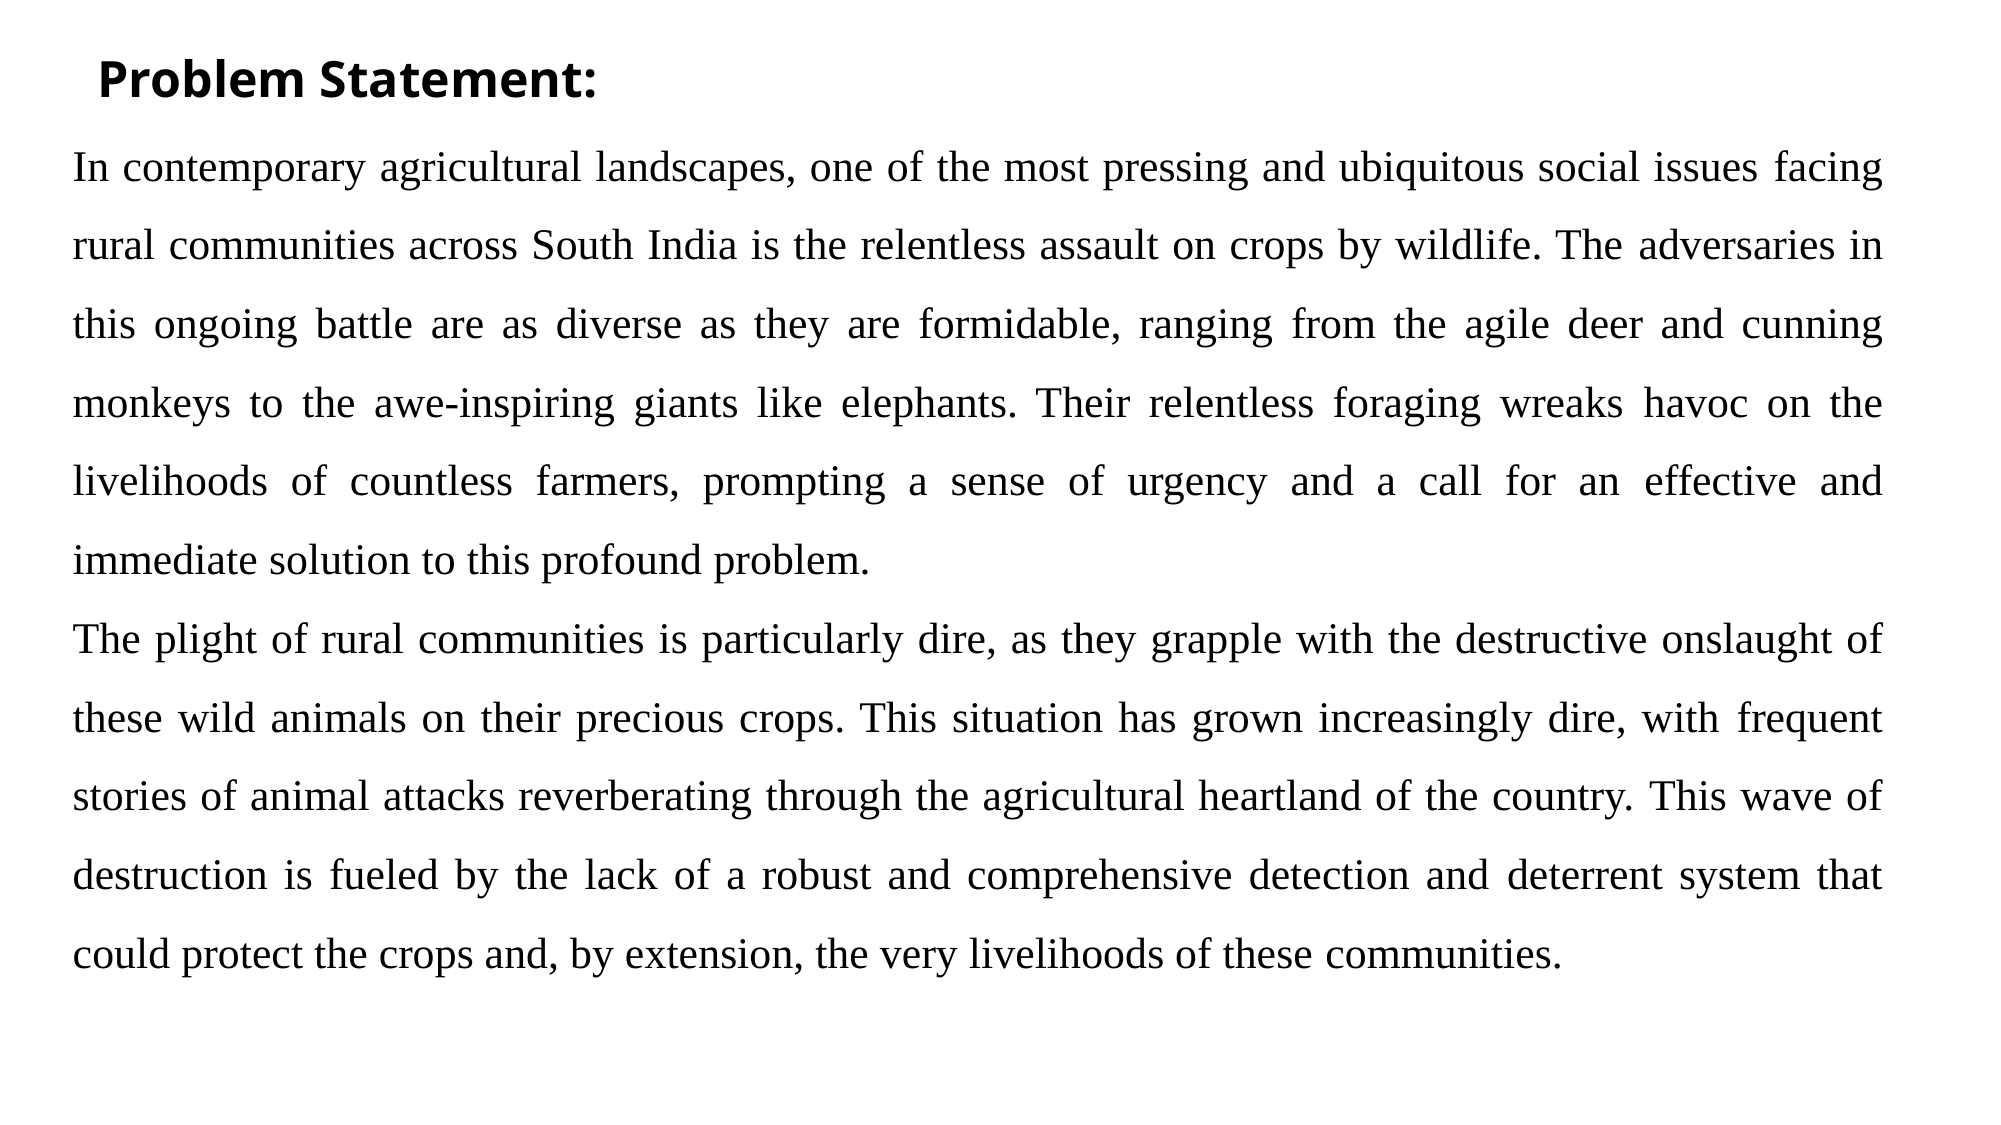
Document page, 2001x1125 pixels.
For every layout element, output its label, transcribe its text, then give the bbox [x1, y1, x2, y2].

text_box Problem Statement: [19, 0, 676, 115]
text_box In contemporary agricultural landscapes, one of the most pressing and ubiquitous social issues facing rural communities across South India is the relentless assault on crops by wildlife. The adversaries in this ongoing battle are as diverse as they are formidable, ranging from the agile deer and cunning monkeys to the awe-inspiring giants like elephants. Their relentless foraging wreaks havoc on the livelihoods of countless farmers, prompting a sense of urgency and a call for an effective and immediate solution to this profound problem. The plight of rural communities is particularly dire, as they grapple with the destructive onslaught of these wild animals on their precious crops. This situation has grown increasingly dire, with frequent stories of animal attacks reverberating through the agricultural heartland of the country. This wave of destruction is fueled by the lack of a robust and comprehensive detection and deterrent system that could protect the crops and, by extension, the very livelihoods of these communities. [34, 103, 2000, 985]
